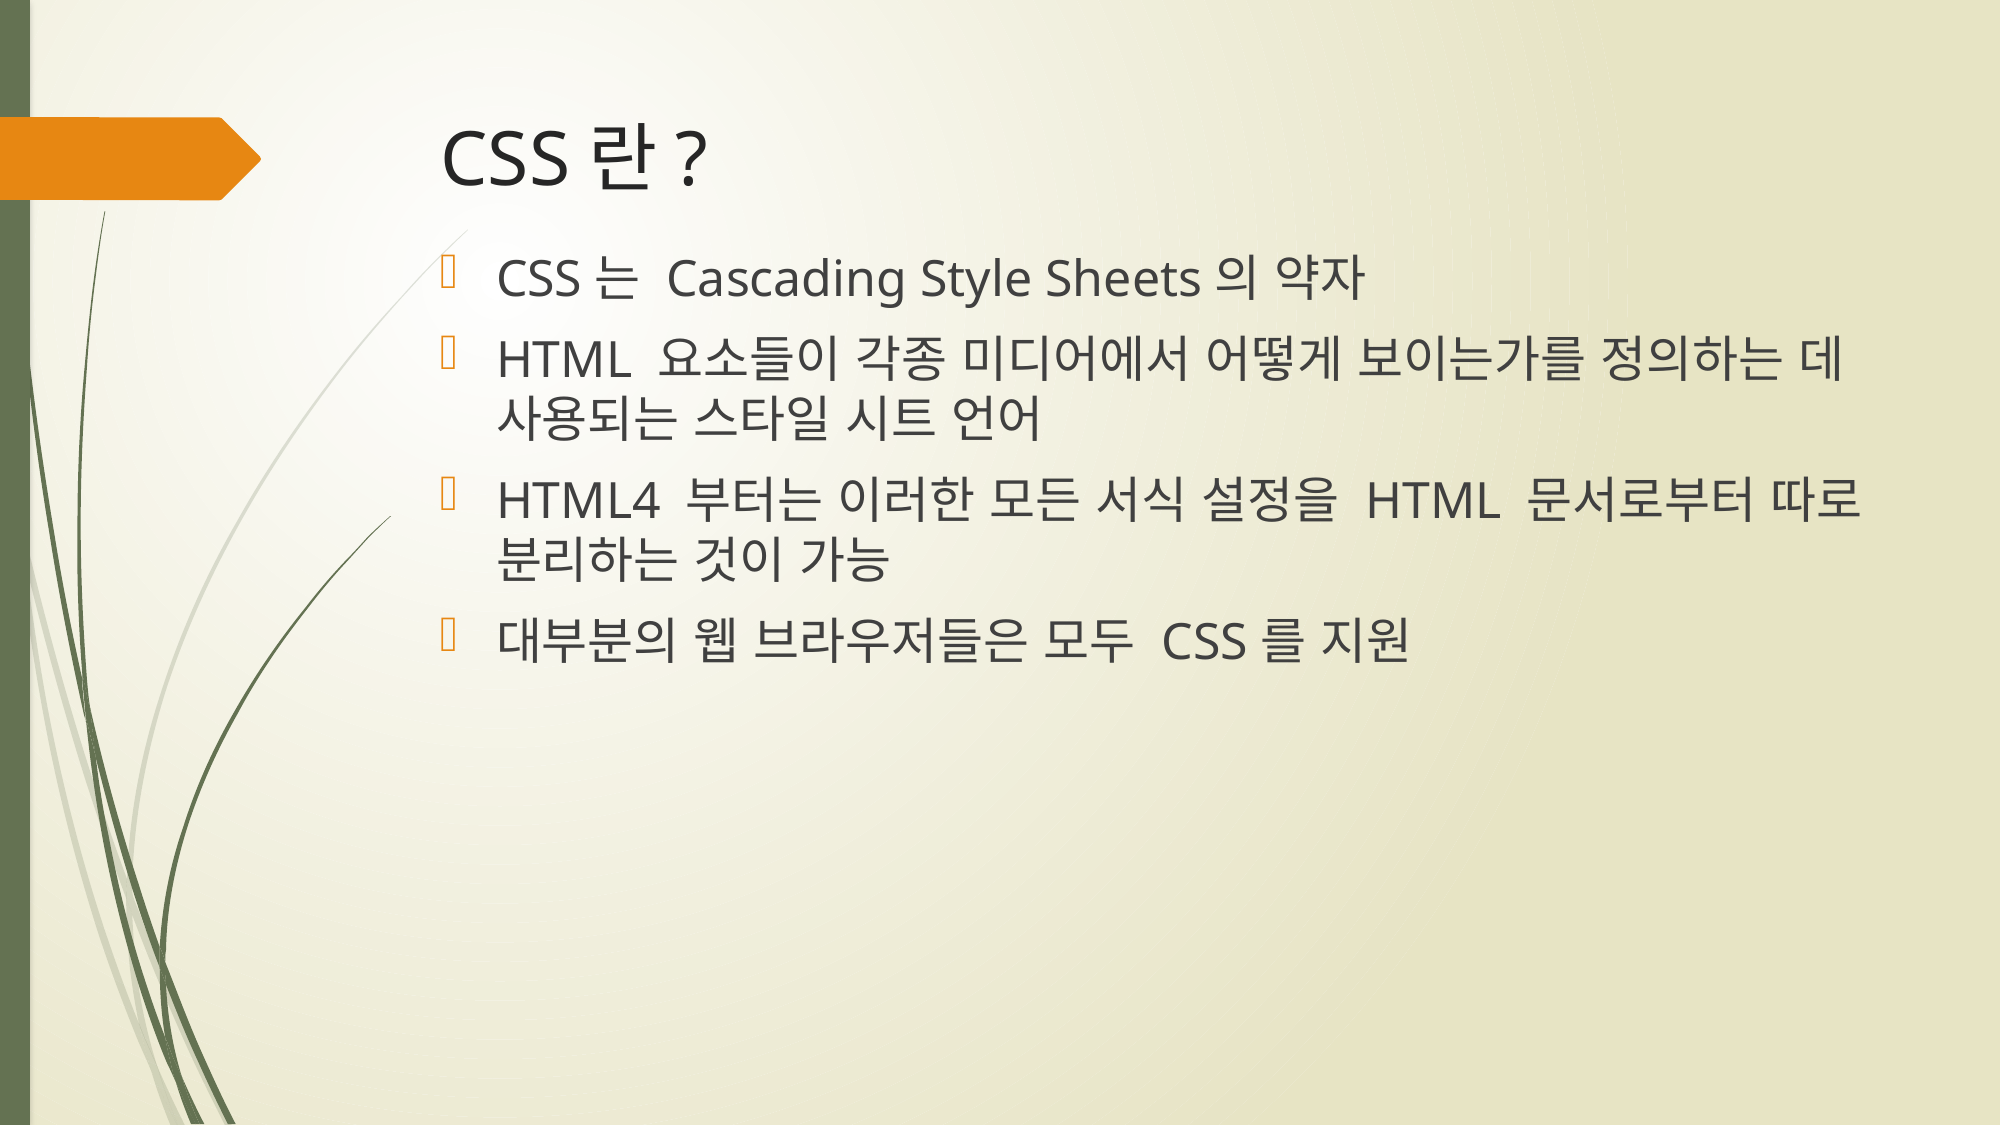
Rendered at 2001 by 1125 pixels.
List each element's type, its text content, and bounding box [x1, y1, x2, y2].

title CSS란? [425, 102, 1888, 239]
list CSS는 Cascading Style Sheets의 약자 HTML 요소들이 각종 미디어에서 어떻게 보이는가를 정의하는 데 사용되는 스타일 시트 언어 HTML4 부터는 이러한 모든 서식 설정을 HTML 문서로부터 따로 분리하는 것이 가능 대부분의 웹 브라우저들은 모두 CSS를 지원 [424, 239, 1888, 970]
